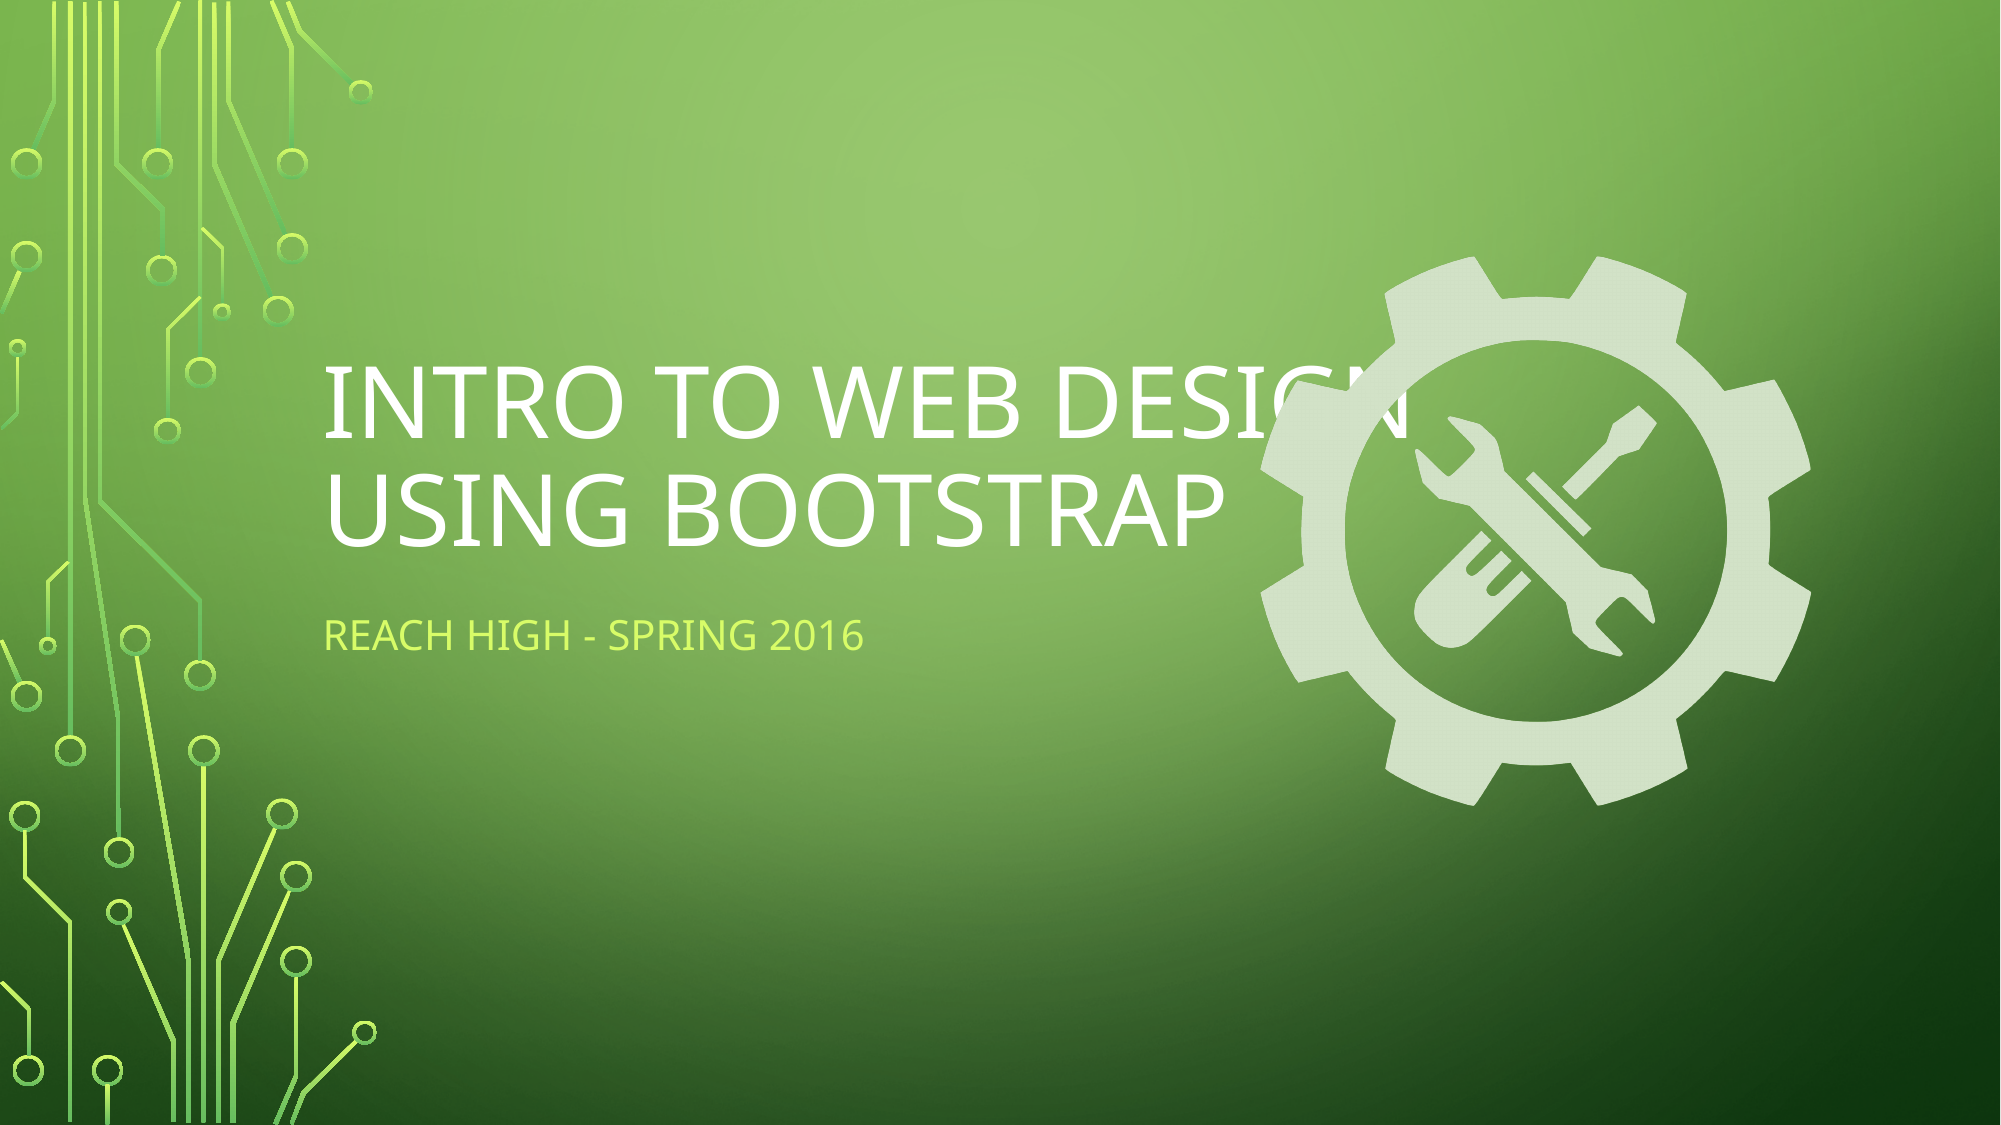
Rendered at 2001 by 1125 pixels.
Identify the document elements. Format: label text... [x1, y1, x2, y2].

picture [1253, 249, 1818, 814]
subtitle REACH High - Spring 2016 [307, 590, 1750, 863]
title Intro to Web Design Using Bootstrap [307, 184, 1750, 576]
